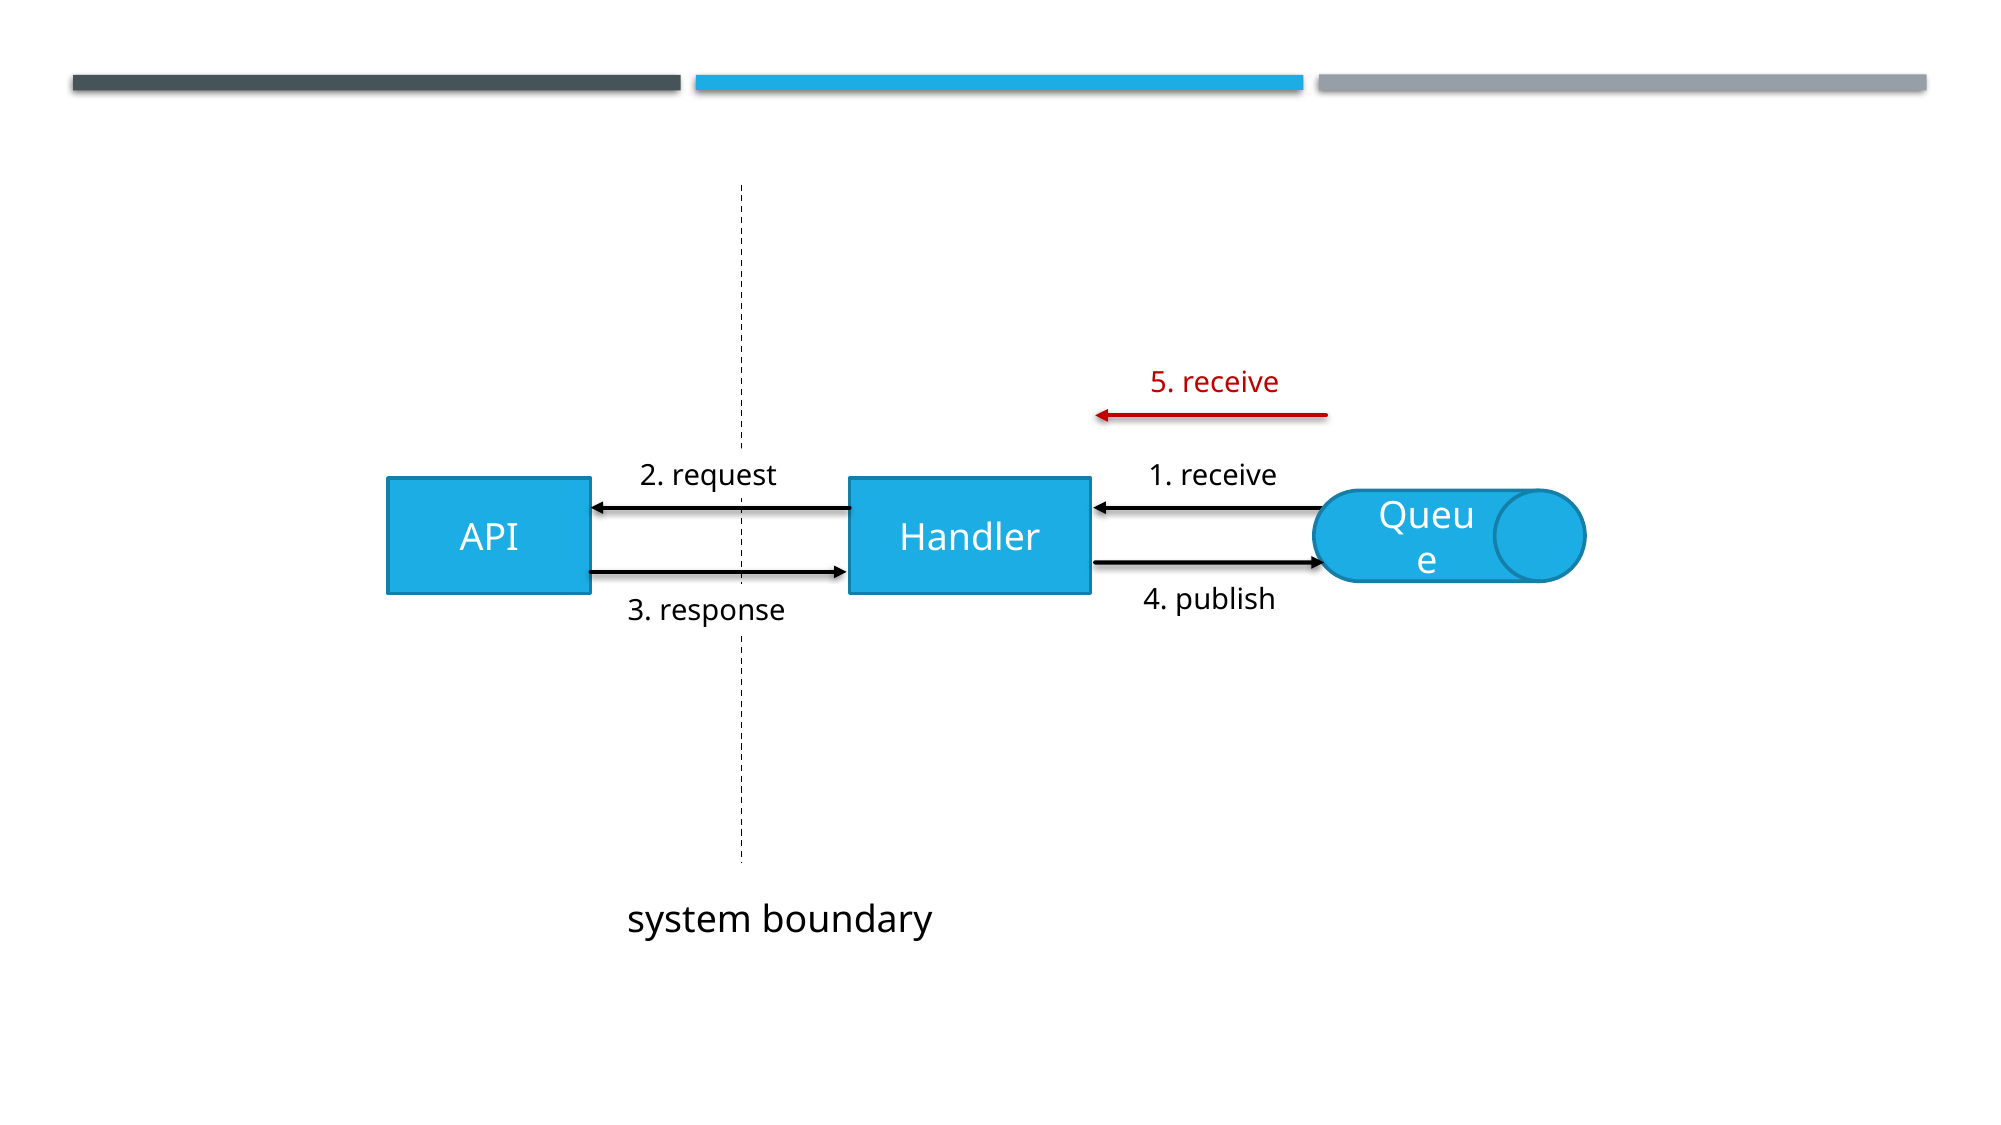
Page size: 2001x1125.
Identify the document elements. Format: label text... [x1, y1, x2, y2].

text_box Queue [1312, 488, 1587, 584]
text_box 5. receive [1135, 356, 1357, 406]
text_box API [386, 476, 592, 595]
text_box 2. request [748, 448, 847, 499]
text_box 2. request [625, 448, 734, 499]
text_box 1. receive [1133, 448, 1355, 499]
text_box 3. response [612, 584, 734, 634]
text_box Handler [848, 476, 1092, 595]
text_box system boundary [612, 887, 950, 948]
text_box 3. response [748, 584, 847, 634]
text_box 4. publish [1128, 572, 1350, 623]
